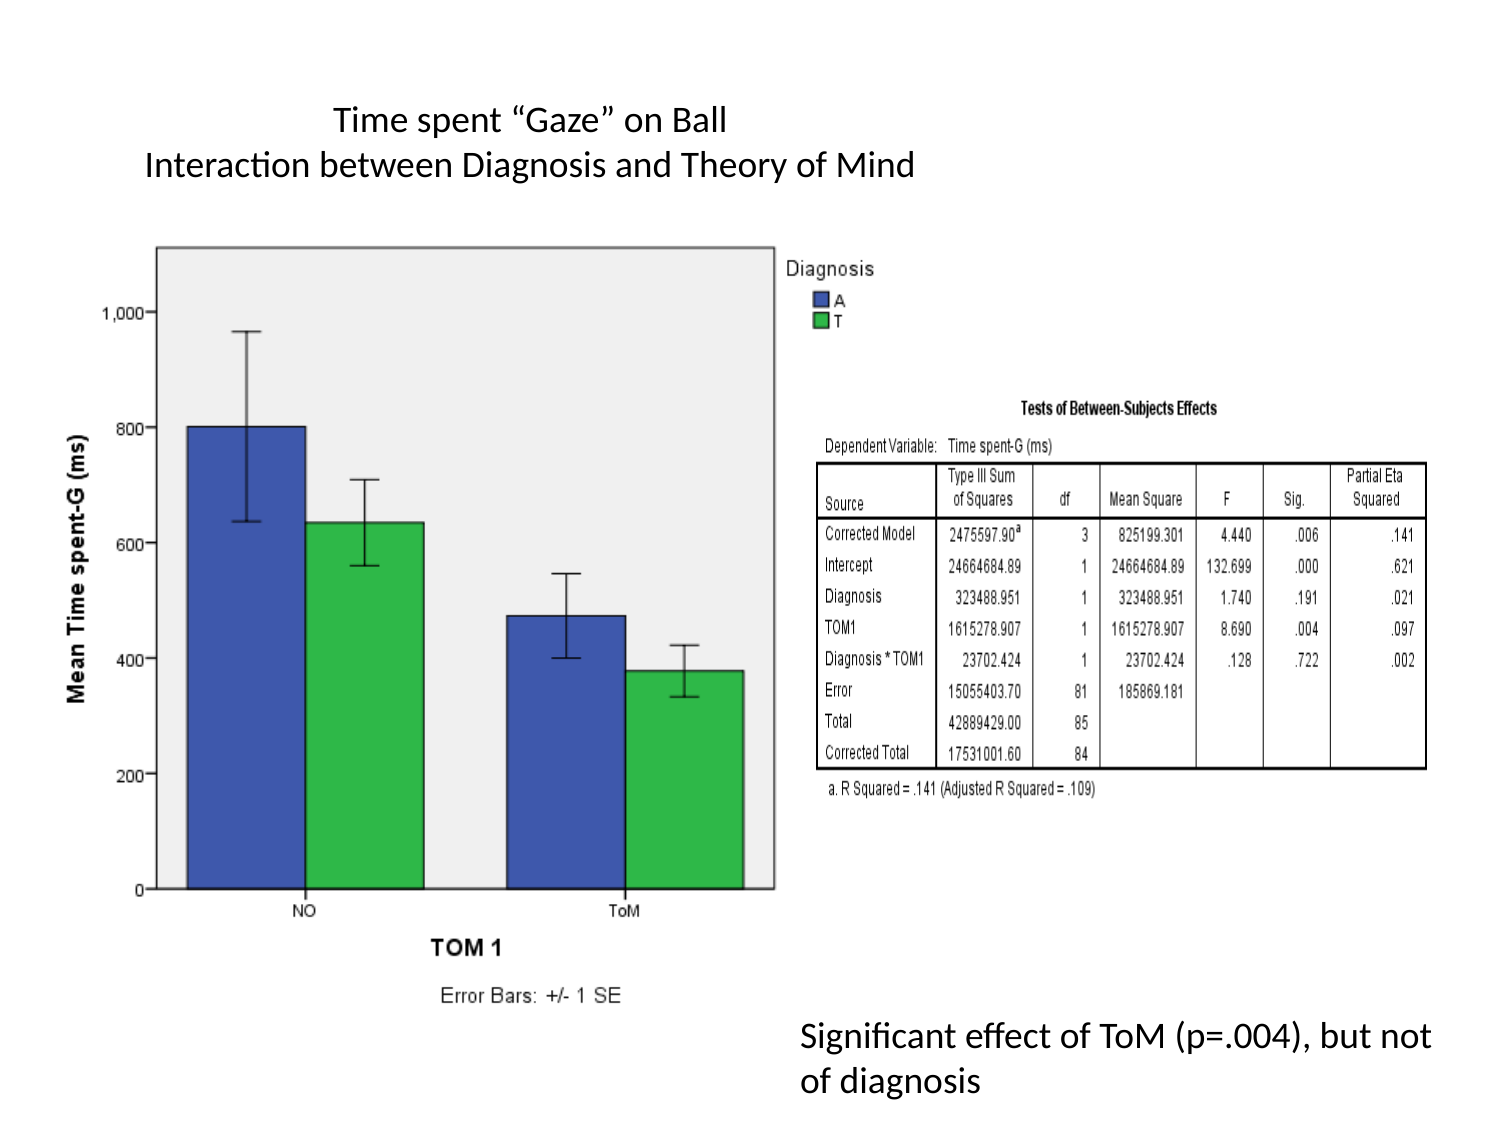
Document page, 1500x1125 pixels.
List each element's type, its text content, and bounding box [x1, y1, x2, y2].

picture [38, 237, 1432, 1026]
text_box Significant effect of ToM (p=.004), but not of diagnosis [785, 1004, 1482, 1109]
text_box Time spent “Gaze” on Ball Interaction between Diagnosis and Theory of Mind [129, 87, 932, 193]
